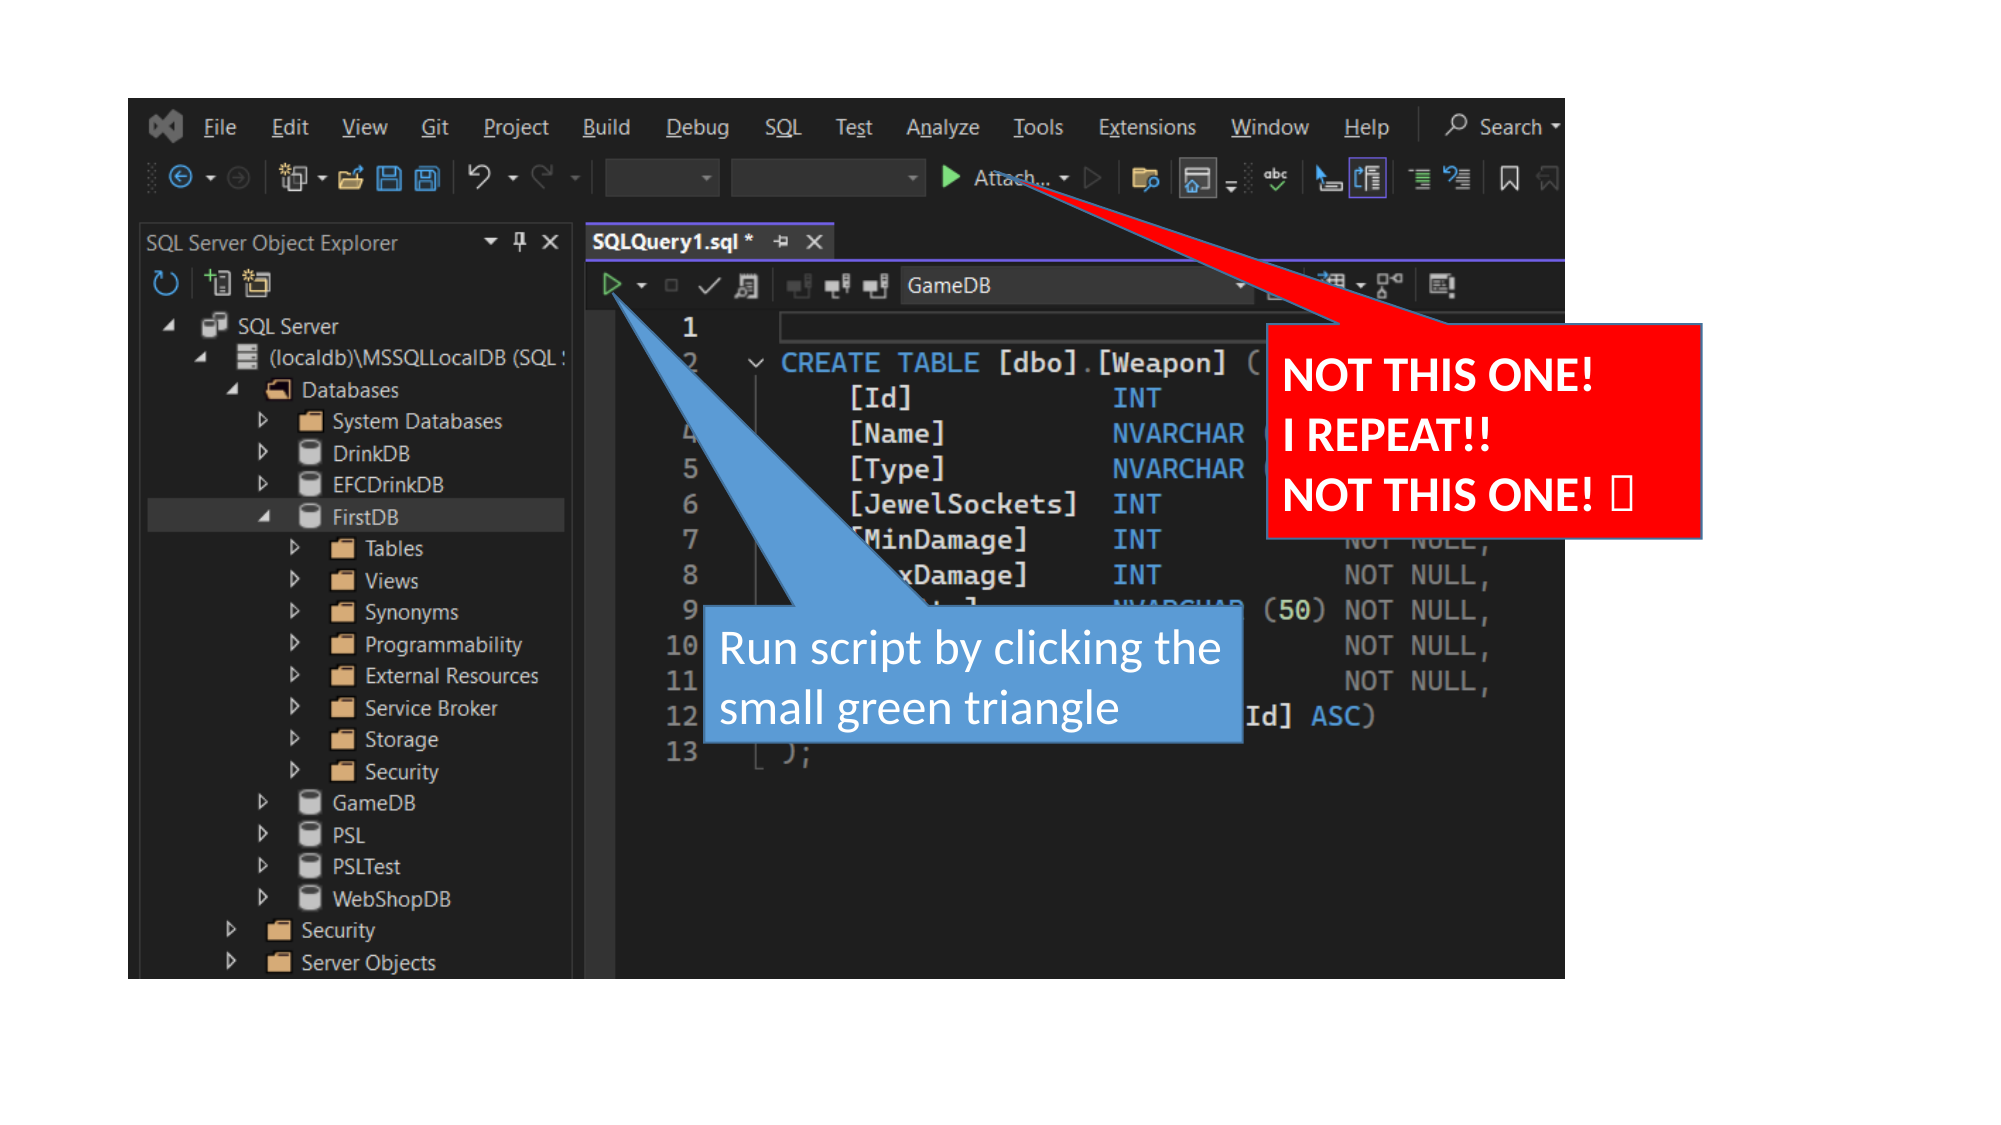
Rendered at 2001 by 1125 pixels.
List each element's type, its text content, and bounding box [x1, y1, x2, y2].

text_box NOT THIS ONE! I REPEAT!! NOT THIS ONE!  [1565, 323, 1703, 540]
picture [128, 98, 1565, 979]
